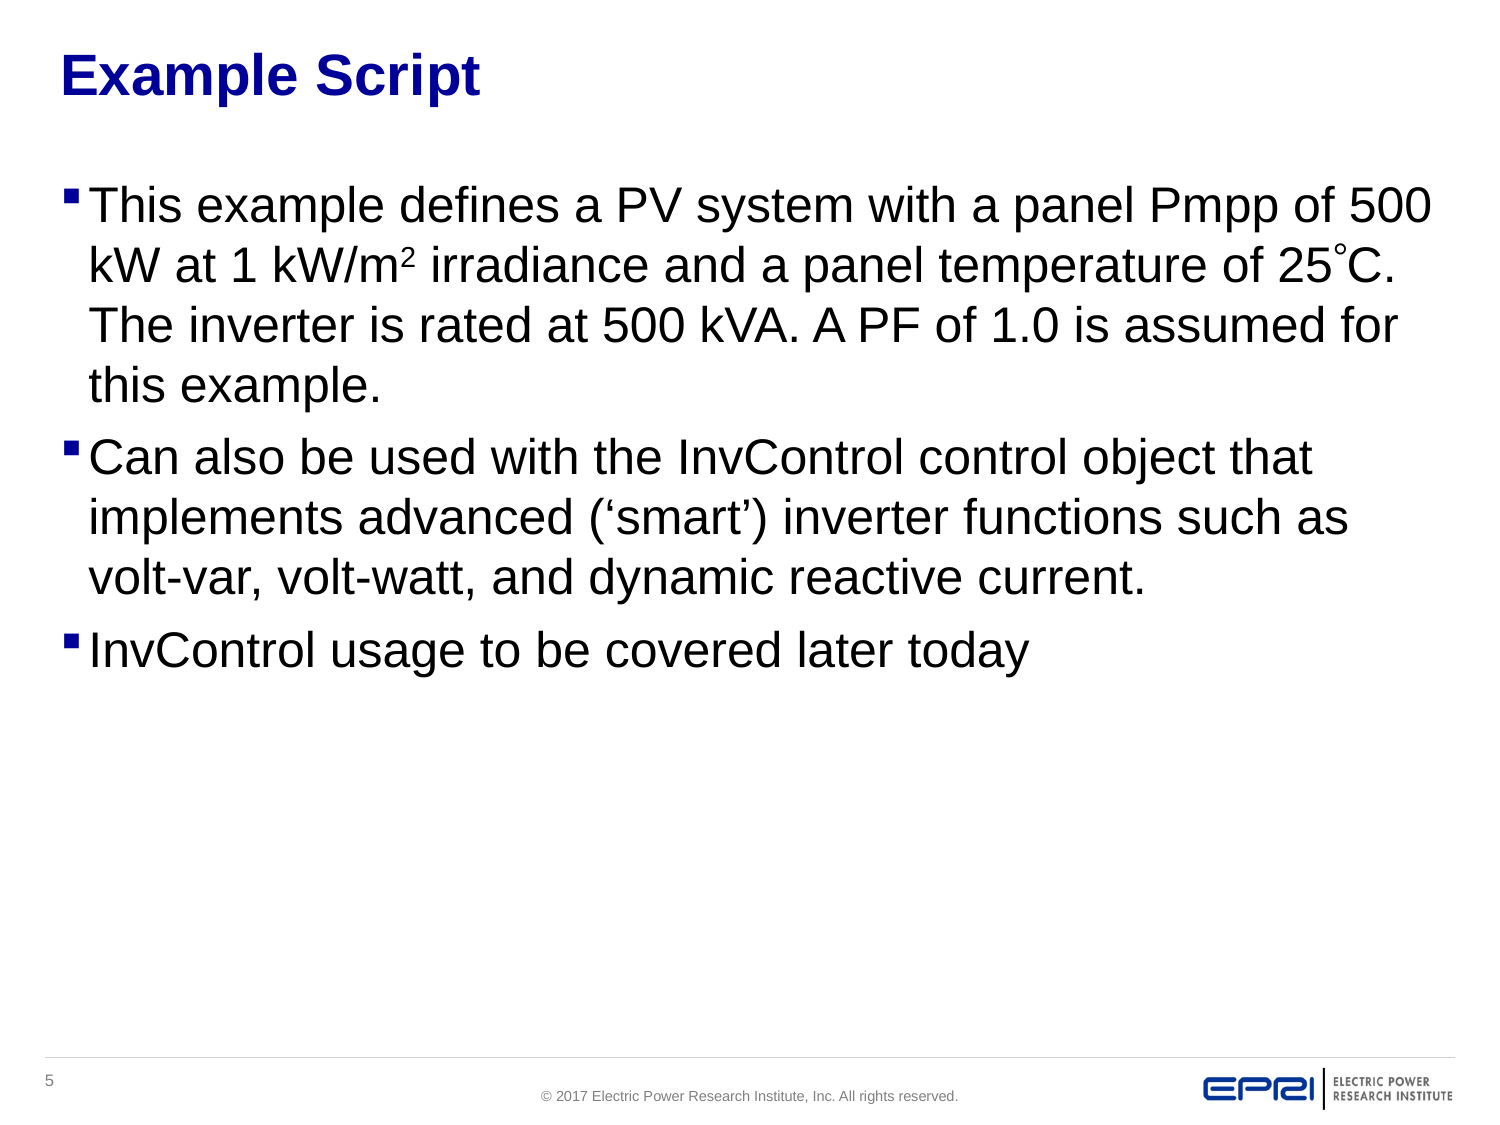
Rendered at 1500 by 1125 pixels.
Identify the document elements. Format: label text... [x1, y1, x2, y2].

picture [1200, 1064, 1455, 1113]
list This example defines a PV system with a panel Pmpp of 500 kW at 1 kW/m2 irradiance and a panel temperature of 25C. The inverter is rated at 500 kVA. A PF of 1.0 is assumed for this example. Can also be used with the InvControl control object that implements advanced (‘smart’) inverter functions such as volt-var, volt-watt, and dynamic reactive current. InvControl usage to be covered later today [44, 164, 1456, 1051]
title Example Script [44, 29, 1456, 151]
